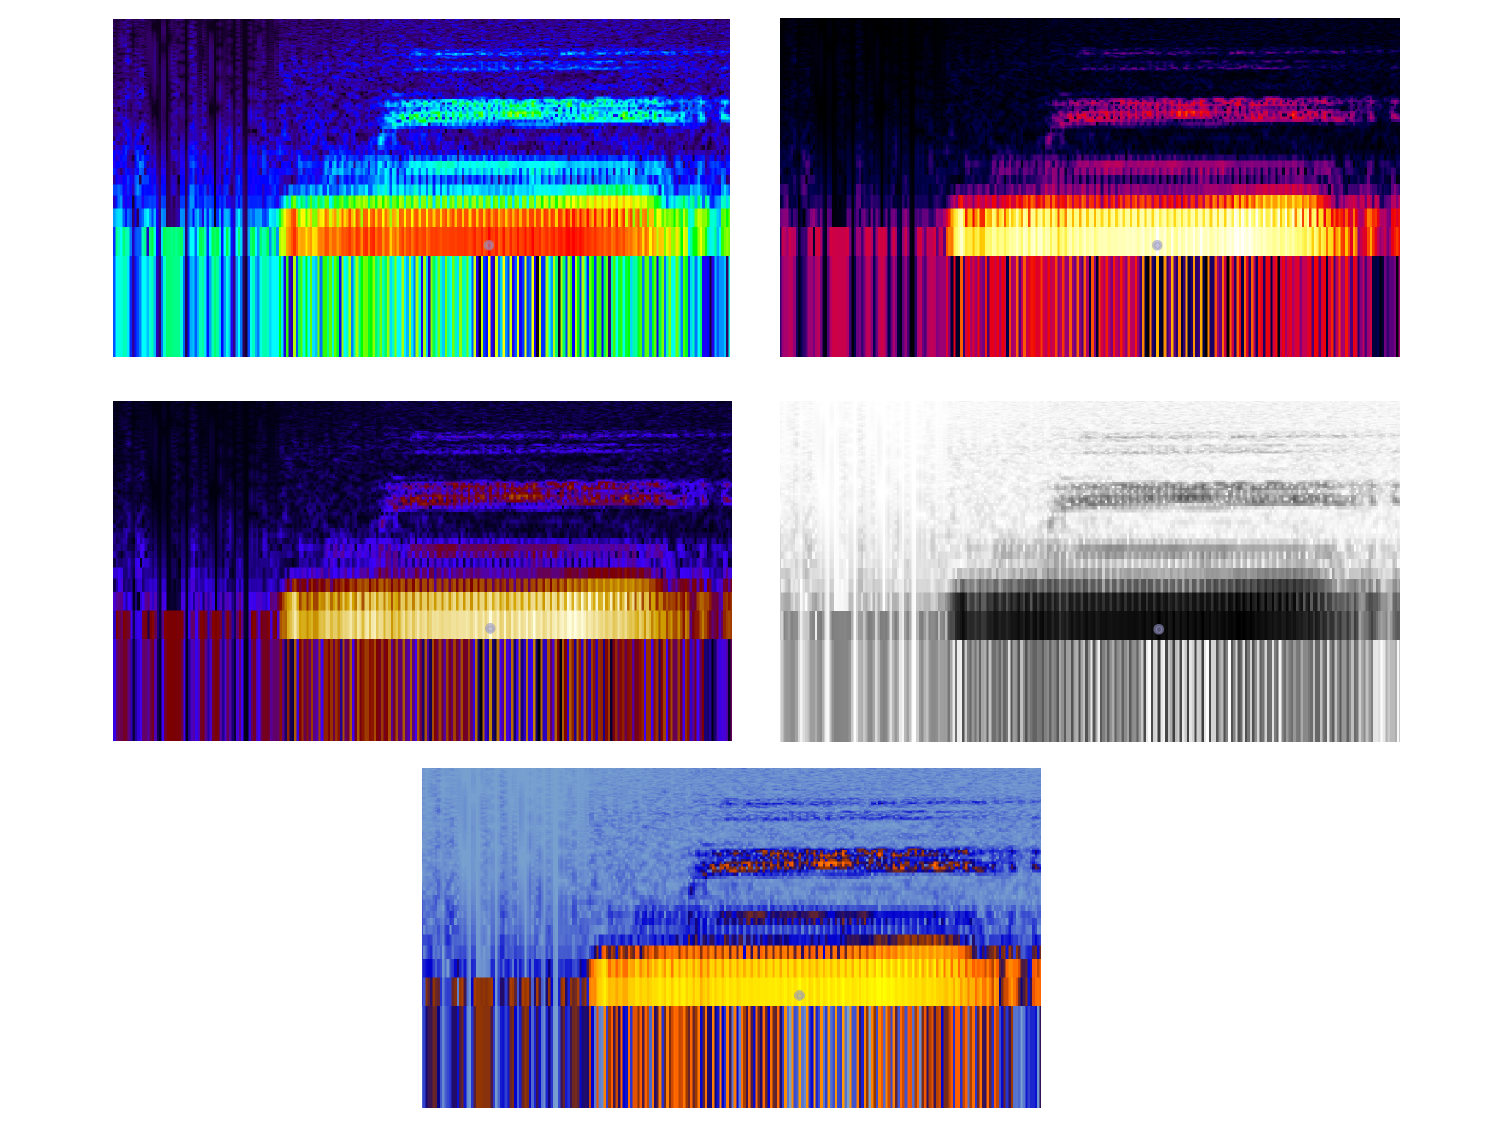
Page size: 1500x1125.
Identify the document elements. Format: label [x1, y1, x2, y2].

picture [780, 401, 1400, 742]
picture [113, 401, 732, 741]
list [113, 18, 730, 358]
picture [422, 768, 1041, 1109]
picture [780, 18, 1400, 358]
